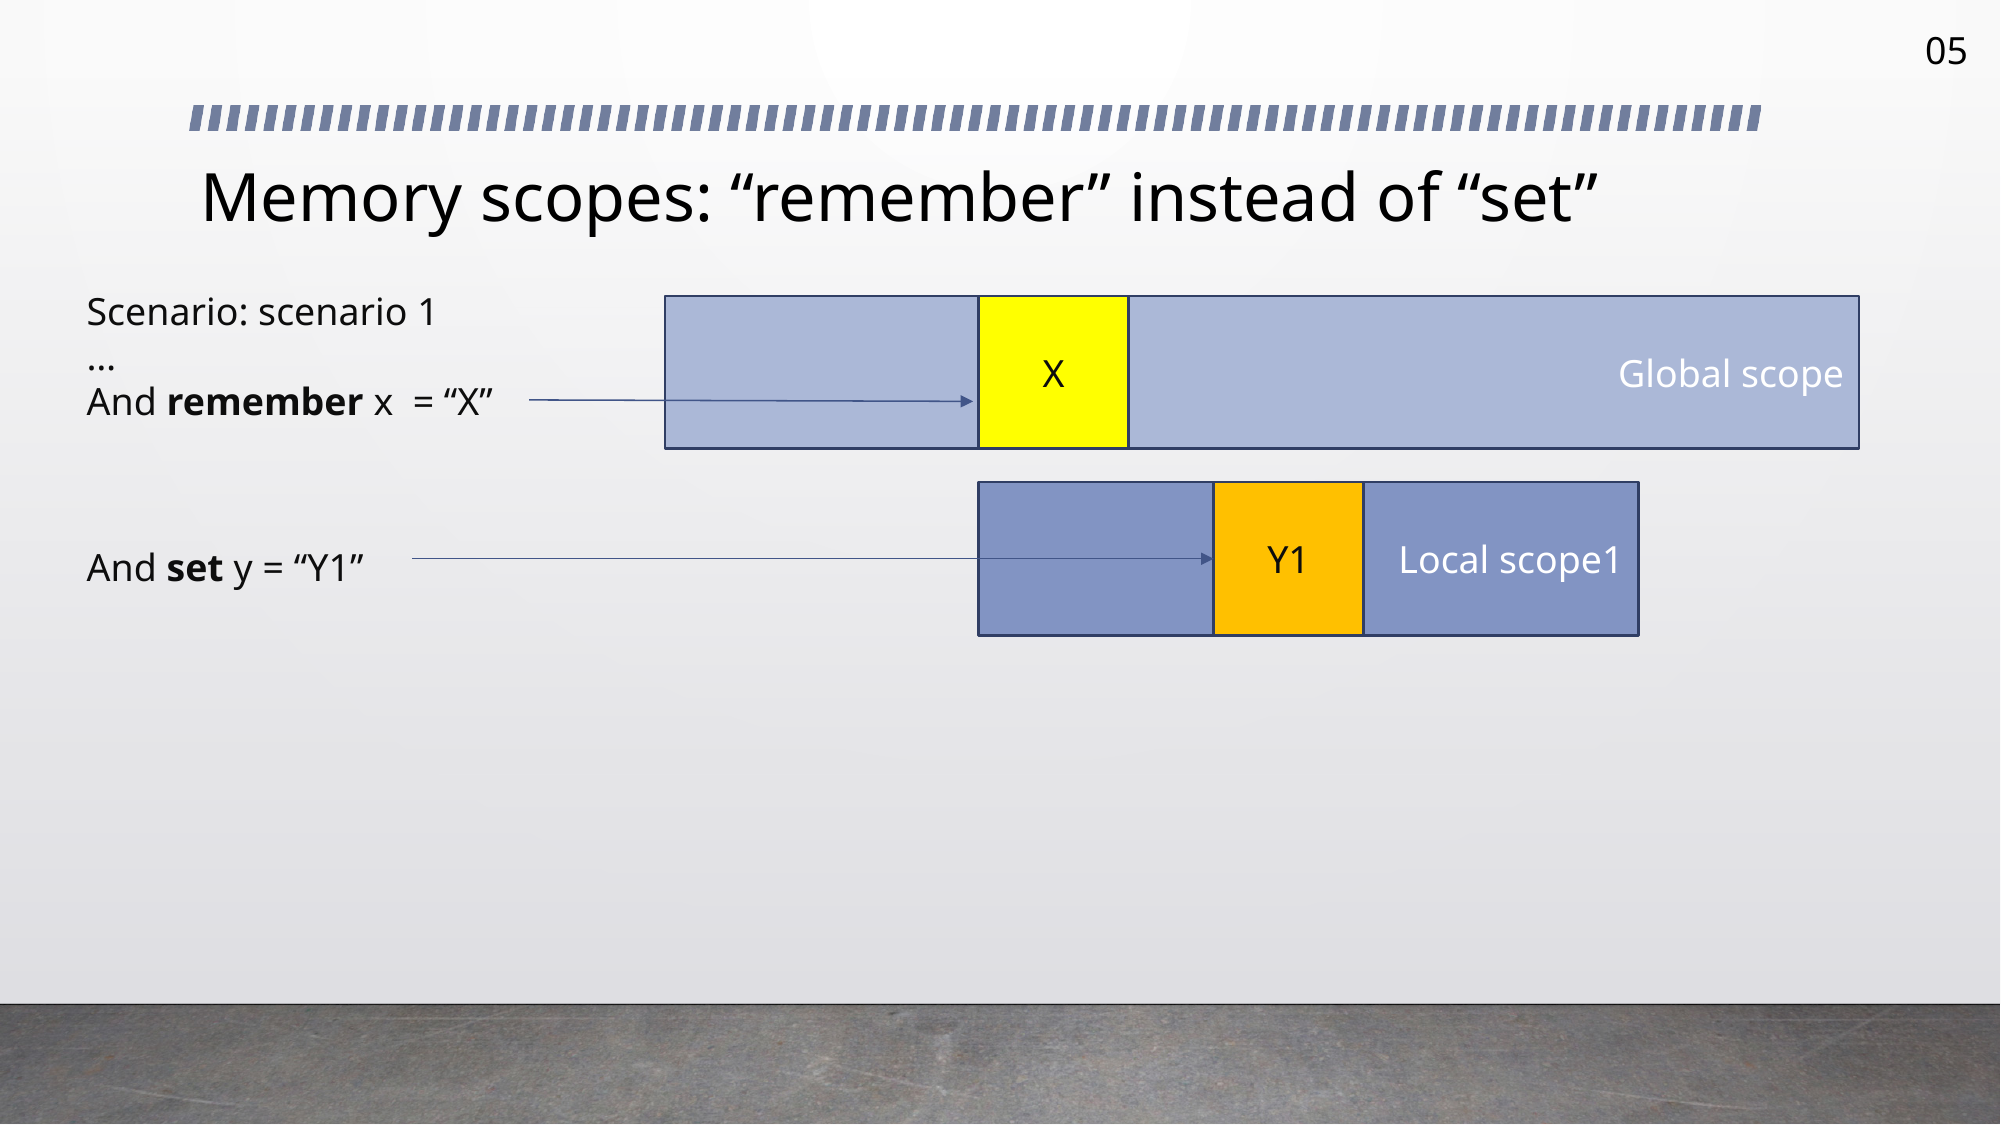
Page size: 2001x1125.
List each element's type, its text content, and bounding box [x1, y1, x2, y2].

text_box And set y = “Y1” [71, 532, 471, 600]
text_box Local scope1 [1365, 481, 1640, 637]
text_box 05 [1910, 19, 1983, 80]
text_box Local scope1 [977, 481, 1212, 558]
text_box Y1 [1212, 481, 1365, 637]
title Memory scopes: “remember” instead of “set” [185, 156, 1761, 329]
text_box Local scope1 [977, 560, 1212, 637]
picture [0, 1004, 2000, 1124]
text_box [664, 295, 1860, 449]
text_box Scenario: scenario 1 … And remember x = “X” [71, 278, 554, 433]
